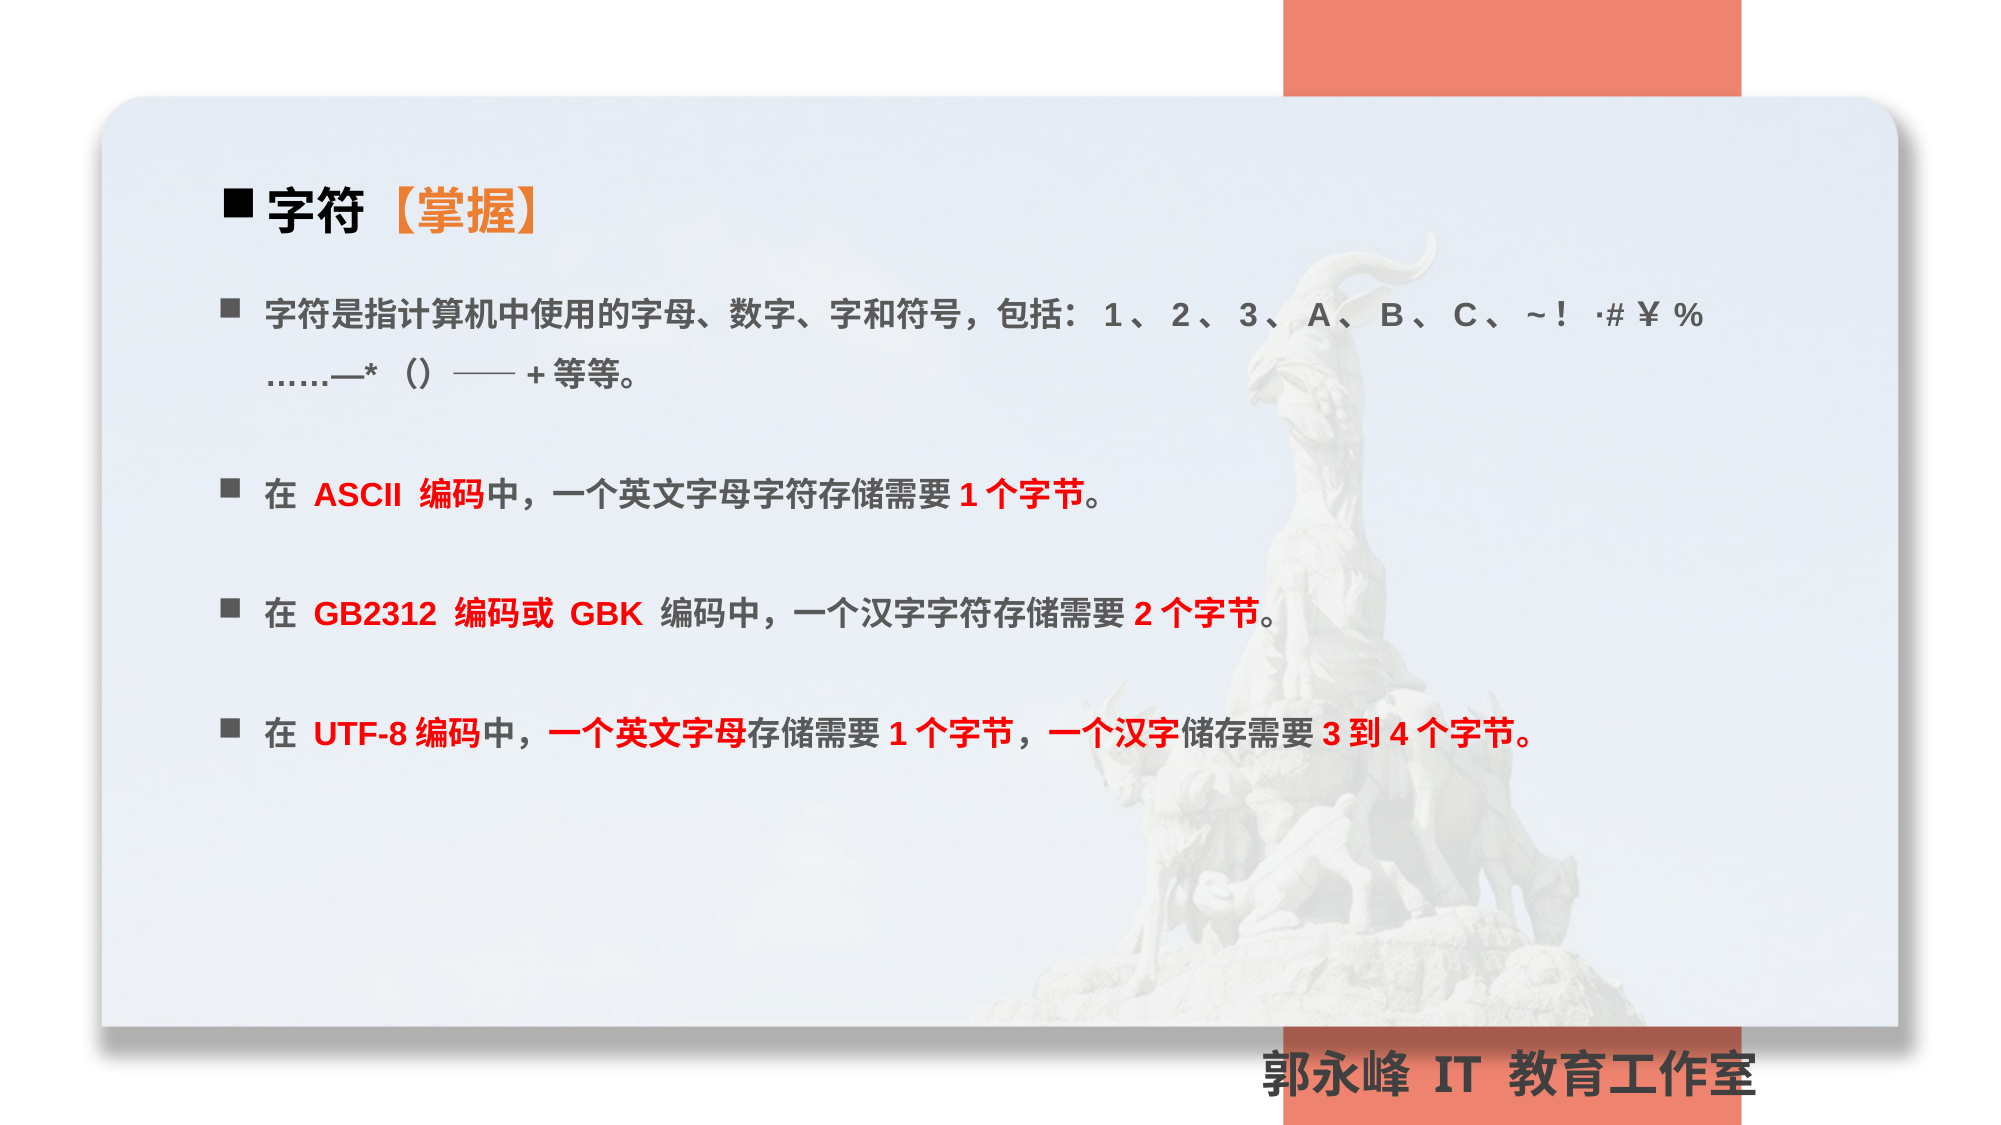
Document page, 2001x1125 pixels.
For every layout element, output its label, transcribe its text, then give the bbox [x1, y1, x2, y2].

text_box 字符【掌握】 [205, 172, 582, 248]
picture [0, 0, 1998, 1125]
text_box 字符是指计算机中使用的字母、数字、字和符号，包括：1、2、3、A、B、C、~！·#￥%……—*（）——+等等。 在 ASCII 编码中，一个英文字母字符存储需要1个字节。 在 GB2312 编码或 GBK 编码中，一个汉字字符存储需要2个字节。 在 UTF-8编码中，一个英文字母存储需要1个字节，一个汉字储存需要3到4个字节。 [203, 265, 1765, 760]
